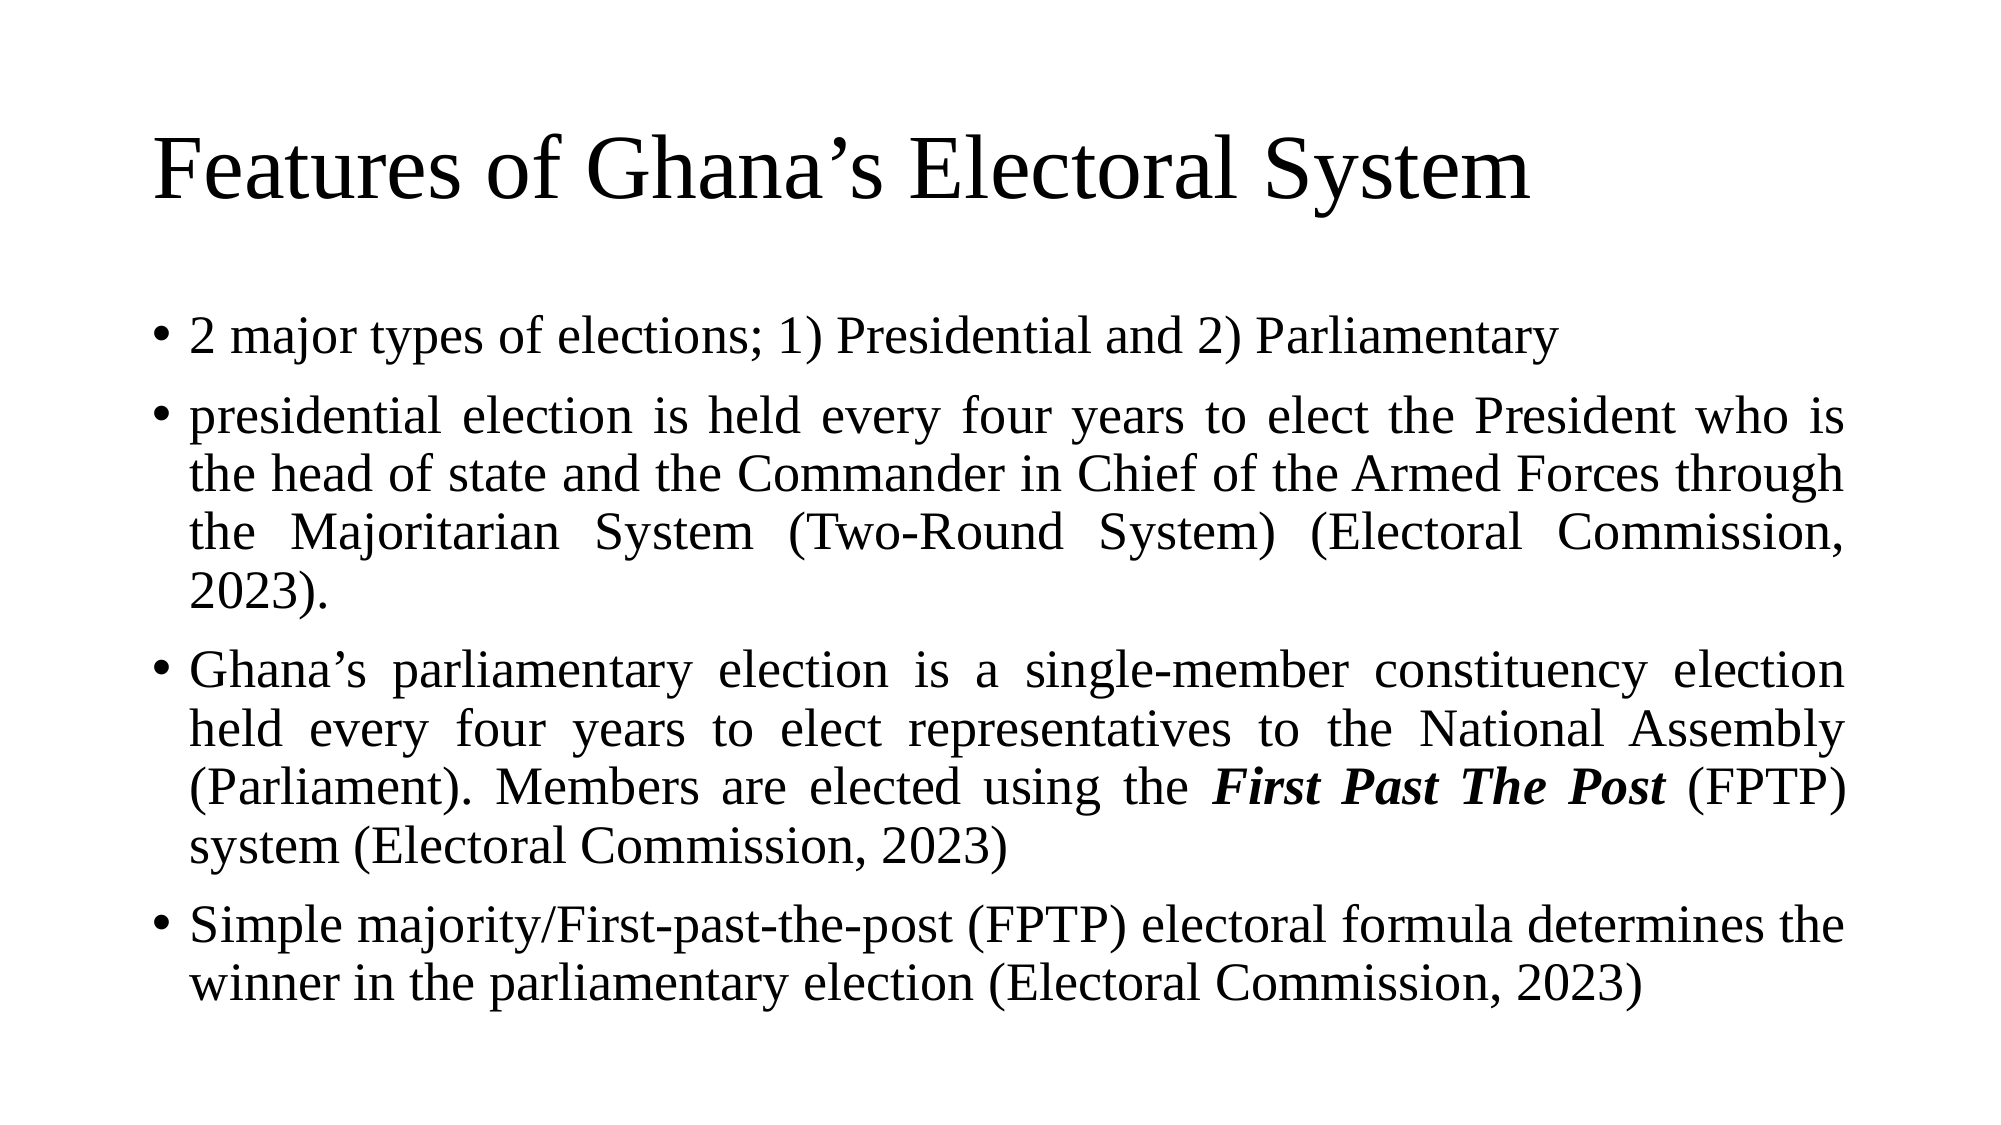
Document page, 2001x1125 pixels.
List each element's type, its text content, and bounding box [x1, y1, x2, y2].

title Features of Ghana’s Electoral System [137, 59, 1863, 278]
list 2 major types of elections; 1) Presidential and 2) Parliamentary presidential election is held every four years to elect the President who is the head of state and the Commander in Chief of the Armed Forces through the Majoritarian System (Two-Round System) (Electoral Commission, 2023). Ghana’s parliamentary election is a single-member constituency election held every four years to elect representatives to the National Assembly (Parliament). Members are elected using the First Past The Post (FPTP) system (Electoral Commission, 2023) Simple majority/First-past-the-post (FPTP) electoral formula determines the winner in the parliamentary election (Electoral Commission, 2023) [137, 299, 1863, 1014]
